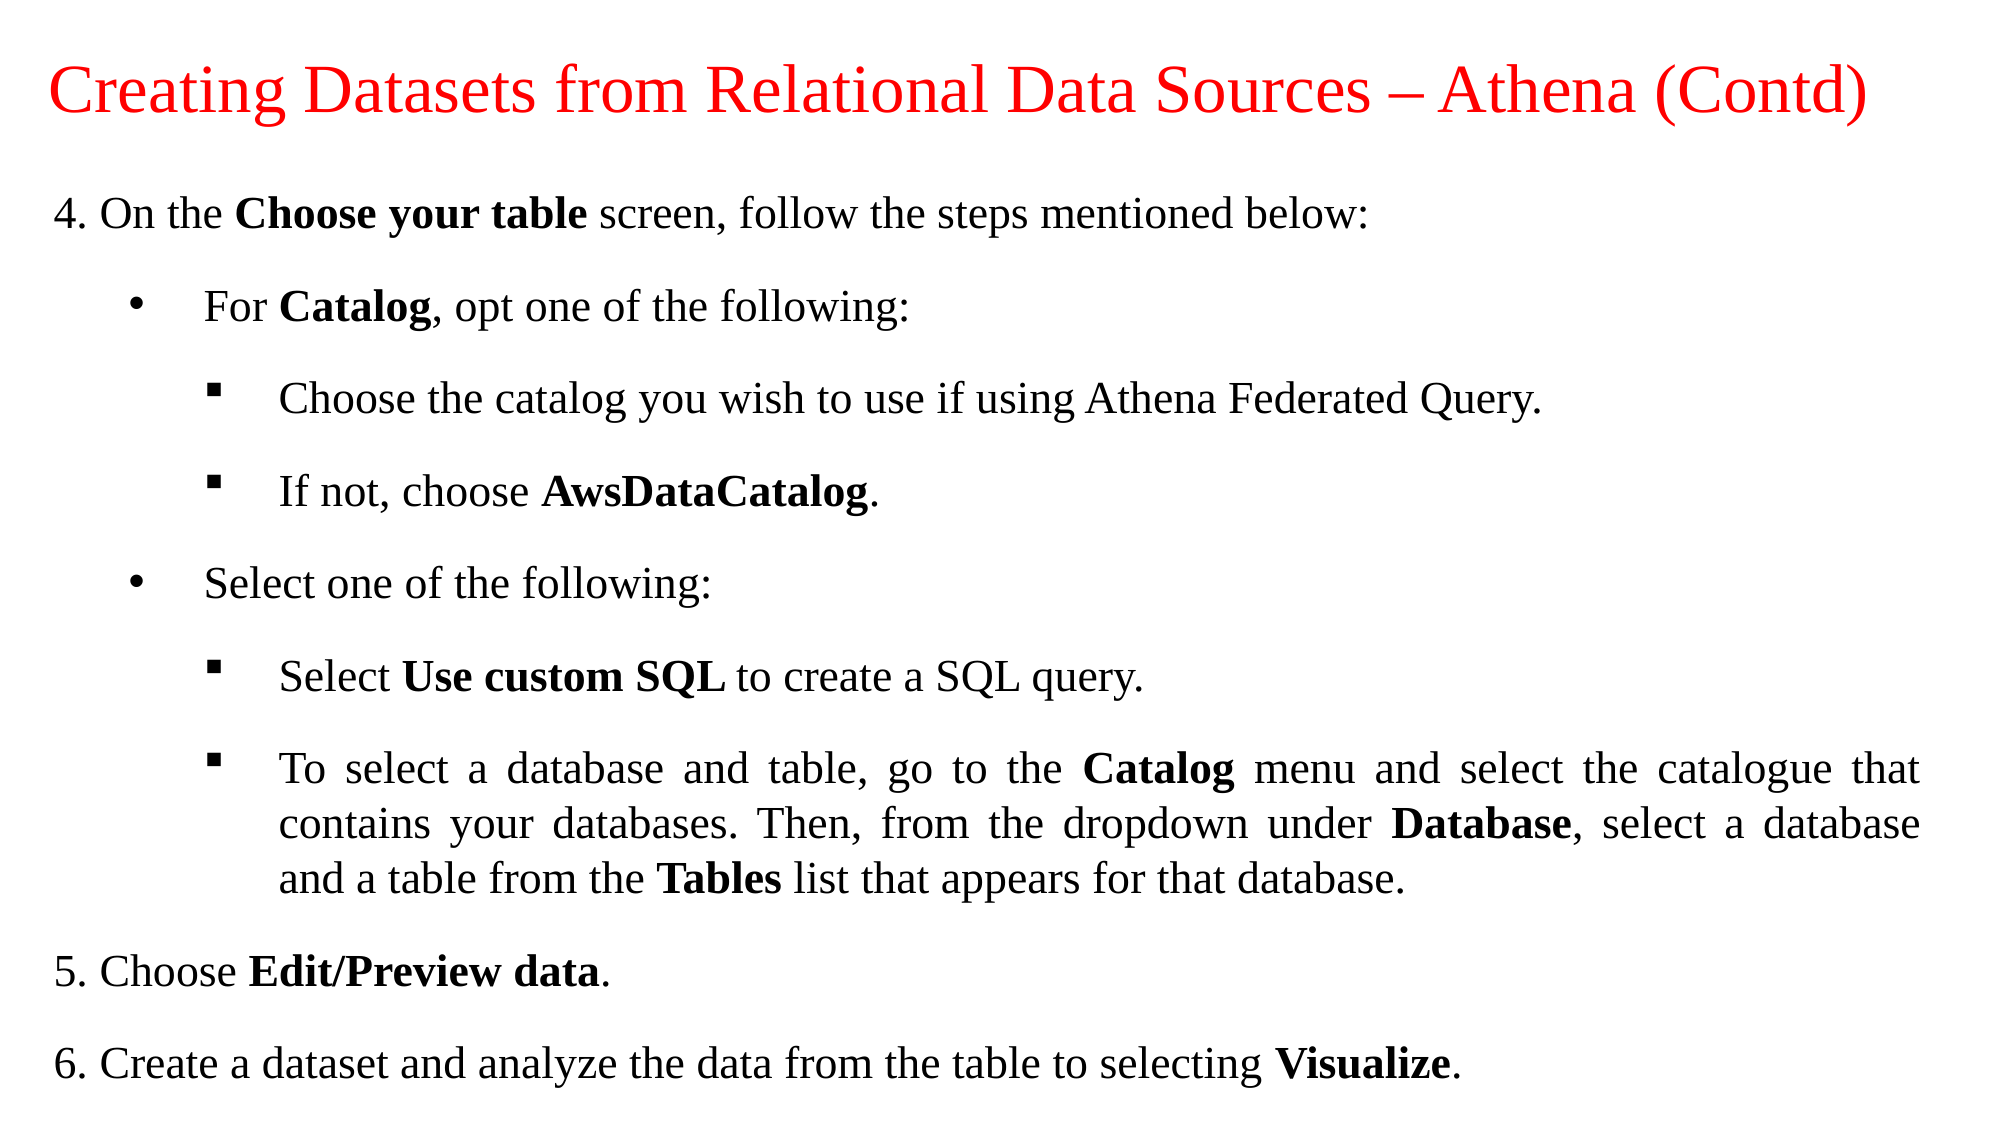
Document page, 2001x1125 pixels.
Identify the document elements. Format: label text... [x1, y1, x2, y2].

title Creating Datasets from Relational Data Sources – Athena (Contd) [33, 36, 1965, 145]
list 4. On the Choose your table screen, follow the steps mentioned below: For Catalog, opt one of the following: Choose the catalog you wish to use if using Athena Federated Query. If not, choose AwsDataCatalog. Select one of the following: Select Use custom SQL to create a SQL query. To select a database and table, go to the Catalog menu and select the catalogue that contains your databases. Then, from the dropdown under Database, select a database and a table from the Tables list that appears for that database. 5. Choose Edit/Preview data. 6. Create a dataset and analyze the data from the table to selecting Visualize. [38, 175, 1936, 1082]
